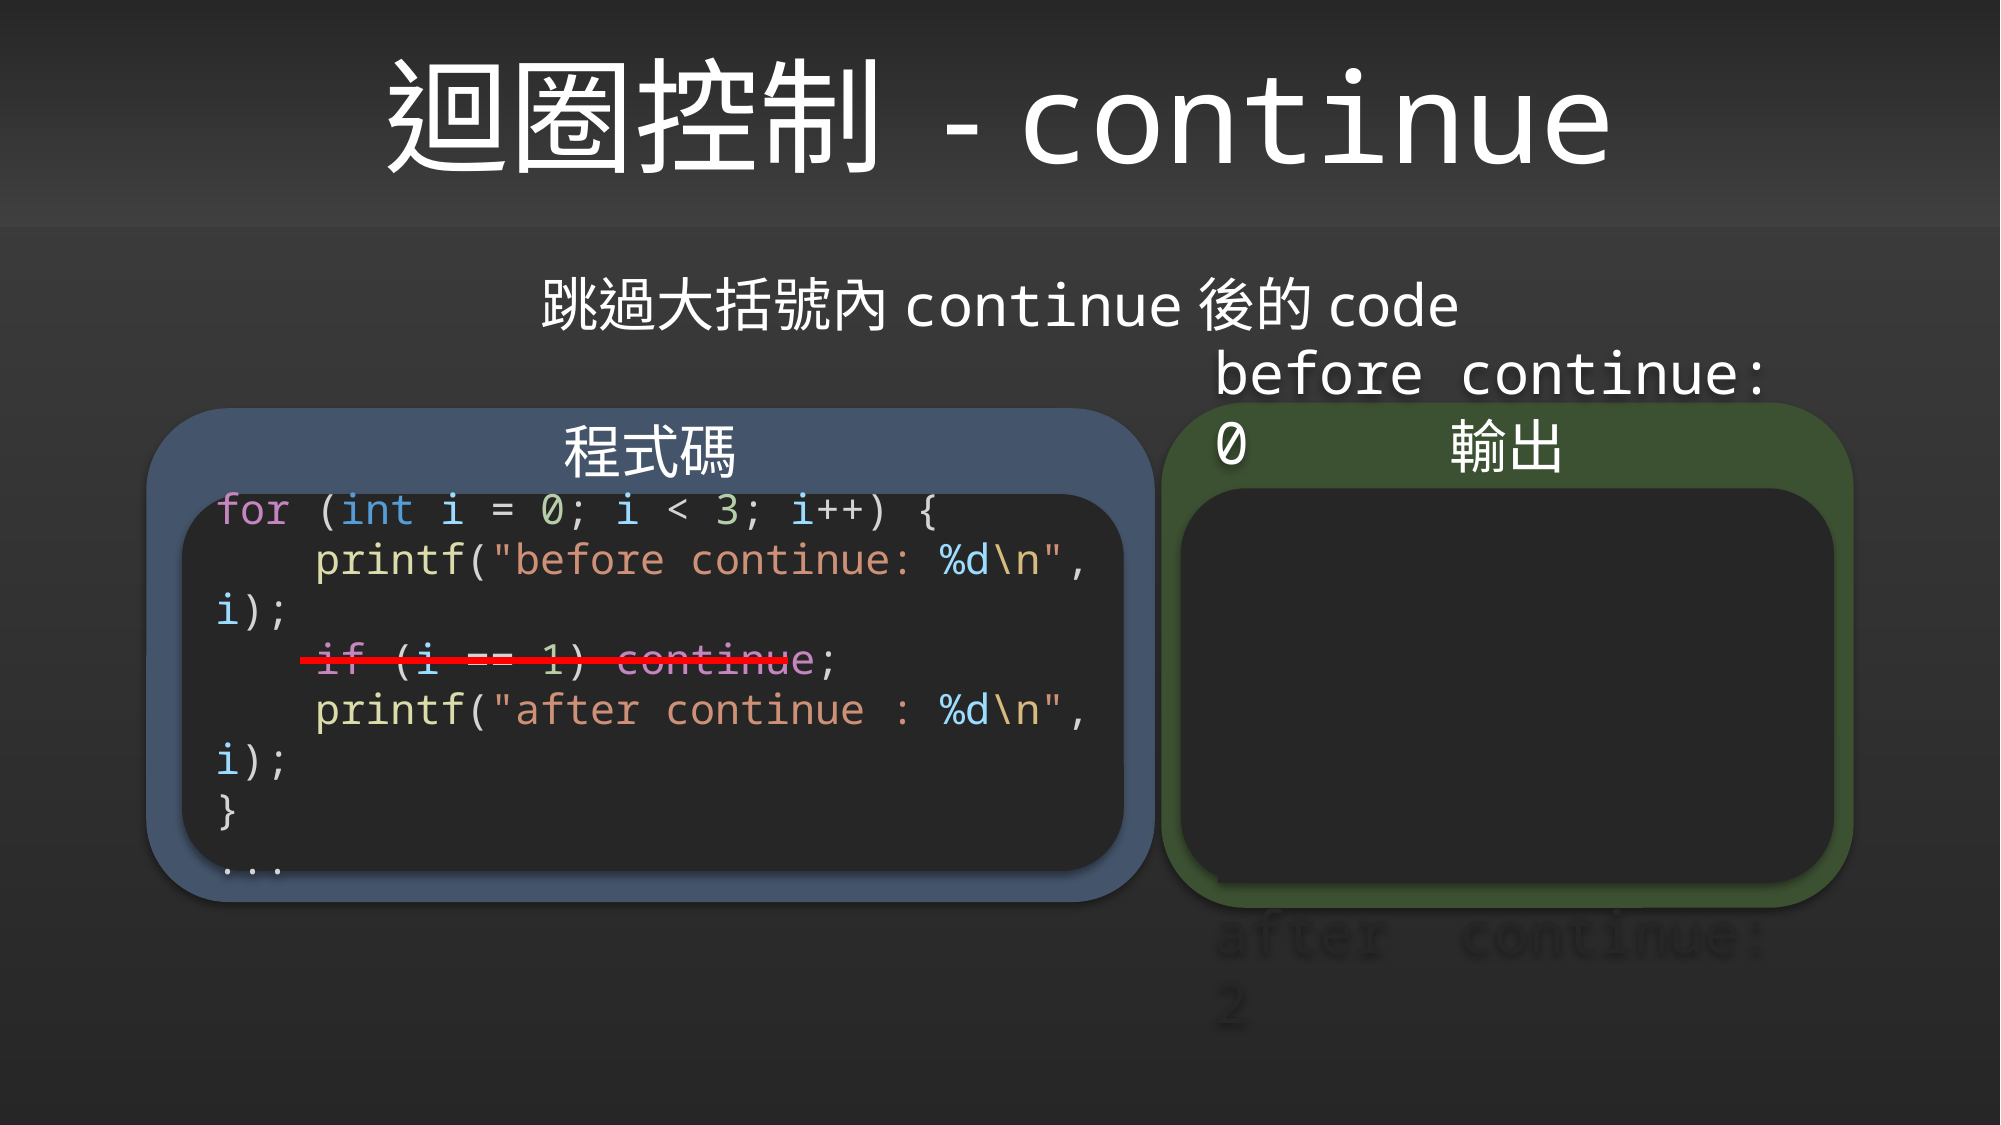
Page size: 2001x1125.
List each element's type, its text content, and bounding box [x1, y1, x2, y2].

text_box 跳過大括號內continue後的code [507, 260, 1493, 346]
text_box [1160, 402, 1854, 909]
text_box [146, 407, 1155, 903]
text_box 迴圈控制 - continue [0, 0, 2000, 229]
